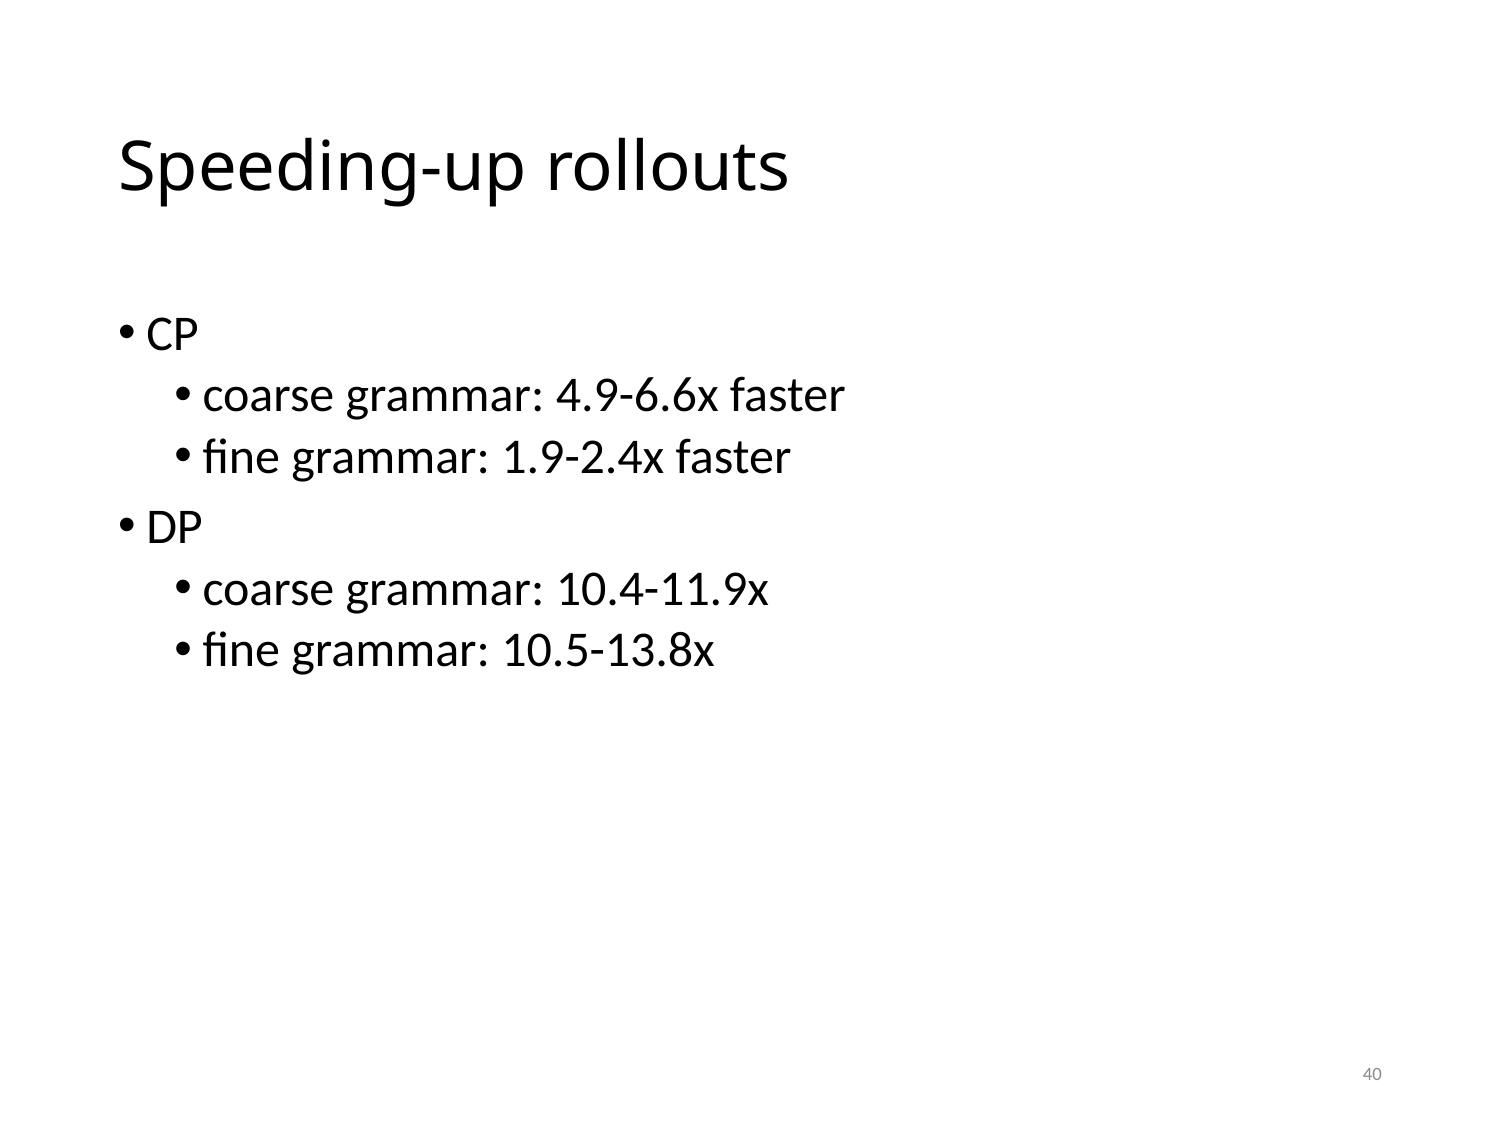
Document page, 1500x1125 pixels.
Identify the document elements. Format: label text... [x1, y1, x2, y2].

slide_number 40 [1059, 1042, 1397, 1103]
title Speeding-up rollouts [103, 59, 1397, 278]
list CP coarse grammar: 4.9-6.6x faster fine grammar: 1.9-2.4x faster DP coarse grammar: 10.4-11.9x fine grammar: 10.5-13.8x [103, 299, 1397, 1014]
